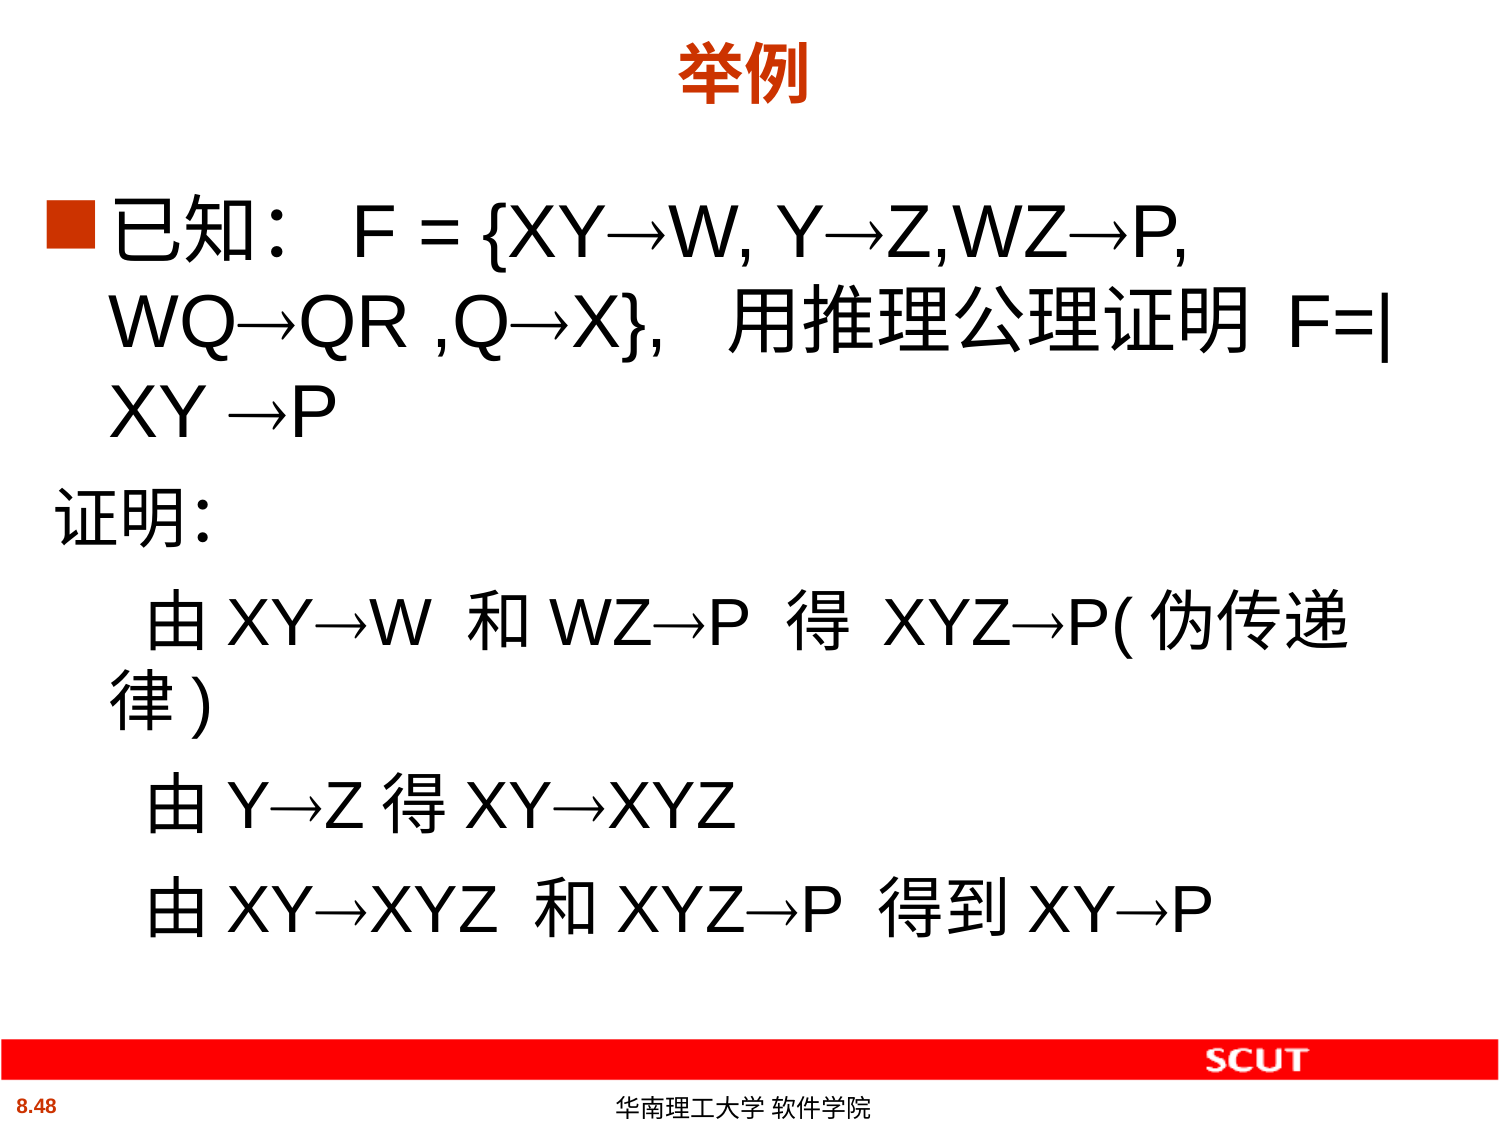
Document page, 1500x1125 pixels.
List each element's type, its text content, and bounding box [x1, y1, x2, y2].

list 已知：F = {XYW, YZ,WZP, WQQR ,QX}, 用推理公理证明 F=| XY P 证明： 由XYW 和WZP 得 XYZP(伪传递律) 由YZ得XYXYZ 由XYXYZ 和XYZP 得到XYP [37, 174, 1450, 1038]
picture [0, 1038, 1500, 1083]
title 举例 [37, 18, 1452, 120]
